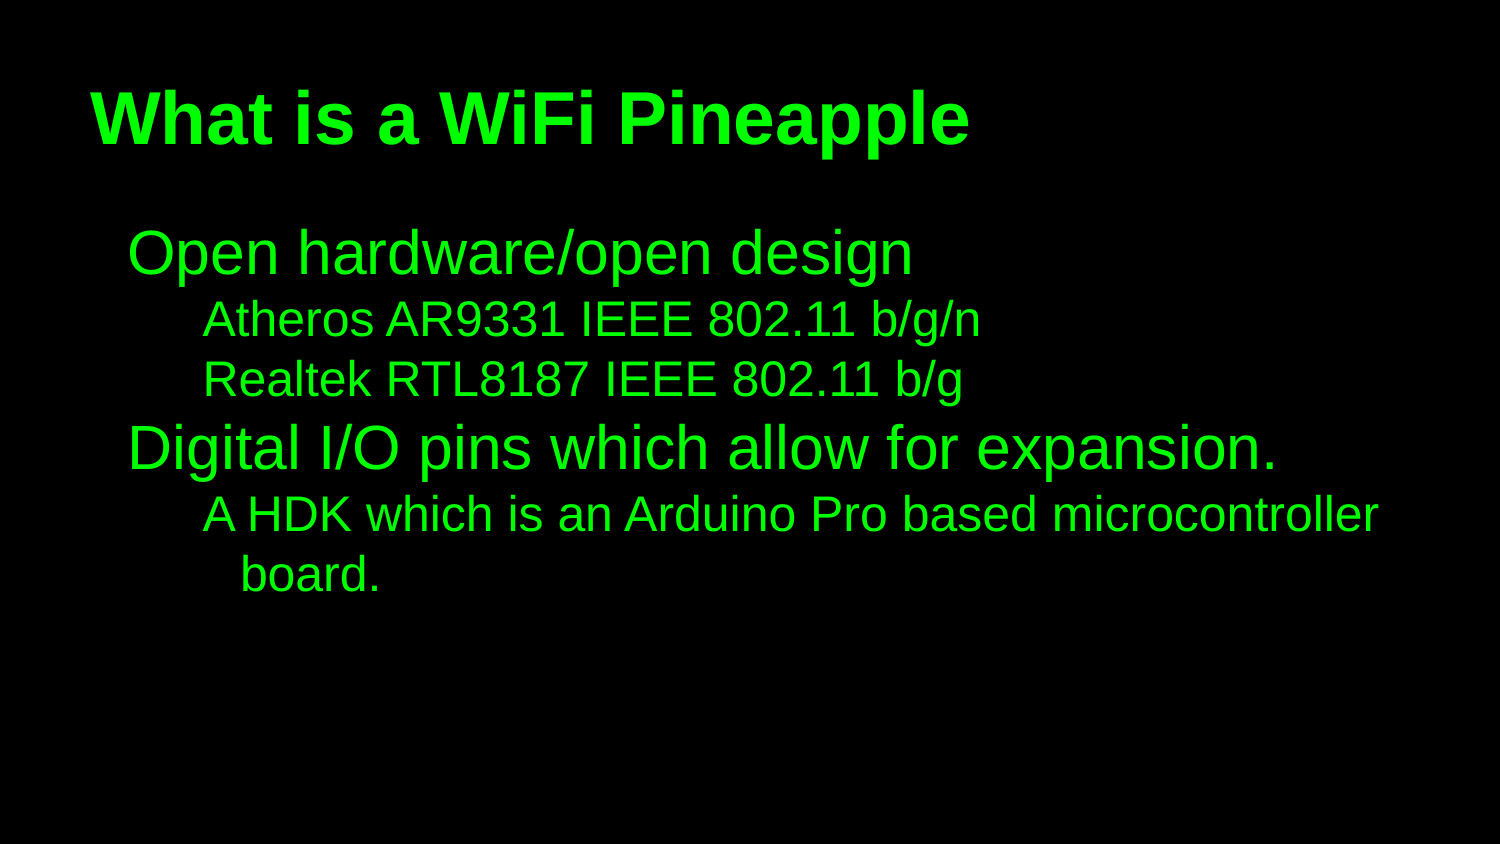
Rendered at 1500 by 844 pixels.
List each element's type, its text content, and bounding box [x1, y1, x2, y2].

list Open hardware/open design Atheros AR9331 IEEE 802.11 b/g/n Realtek RTL8187 IEEE 802.11 b/g Digital I/O pins which allow for expansion. A HDK which is an Arduino Pro based microcontroller board. [75, 196, 1425, 808]
title What is a WiFi Pineapple [75, 33, 1425, 175]
